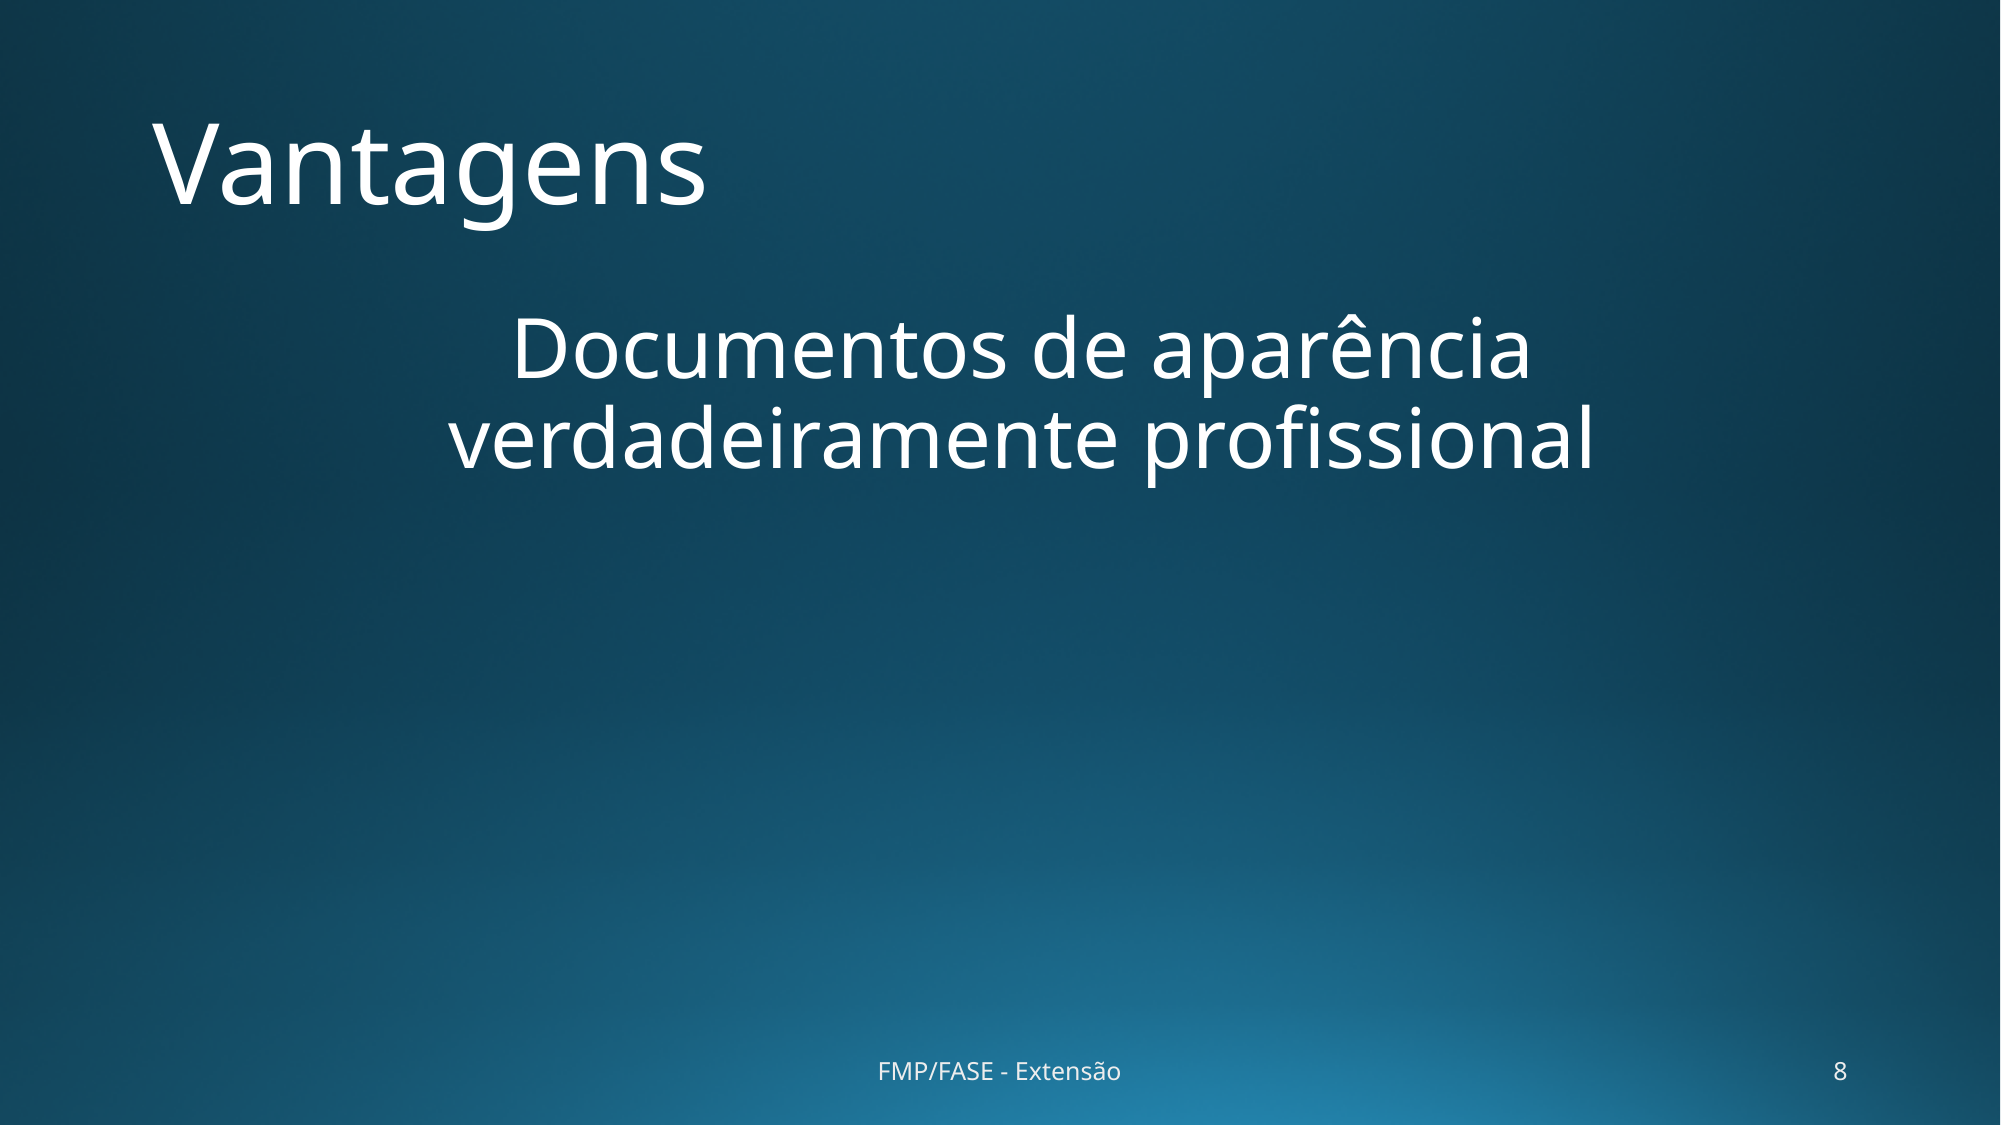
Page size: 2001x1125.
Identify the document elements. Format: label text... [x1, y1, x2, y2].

picture [0, 0, 2001, 1125]
footer FMP/FASE - Extensão [662, 1042, 1338, 1103]
list Documentos de aparência verdadeiramente profissional [183, 299, 1863, 1014]
slide_number 8 [1412, 1042, 1863, 1103]
title Vantagens [137, 59, 1863, 278]
